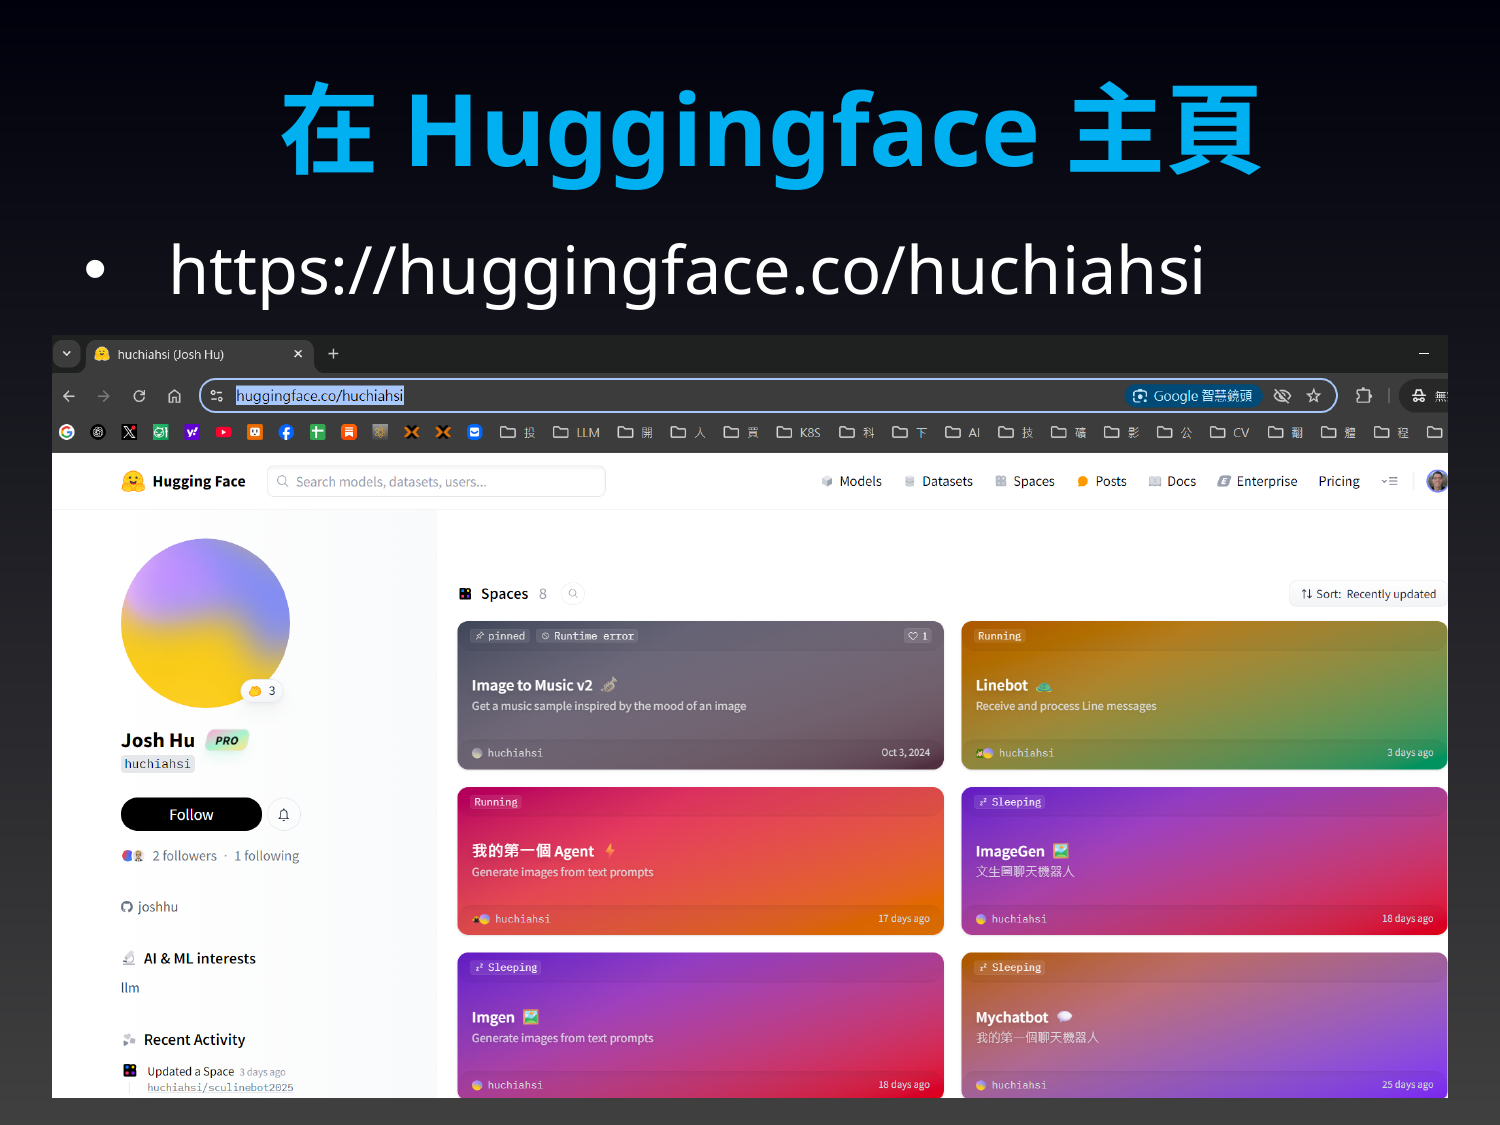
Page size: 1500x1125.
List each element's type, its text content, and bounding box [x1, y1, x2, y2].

picture [52, 335, 1448, 1098]
text_box 在Huggingface主頁 [264, 38, 1464, 202]
text_box https://huggingface.co/huchiahsi [68, 220, 1464, 316]
